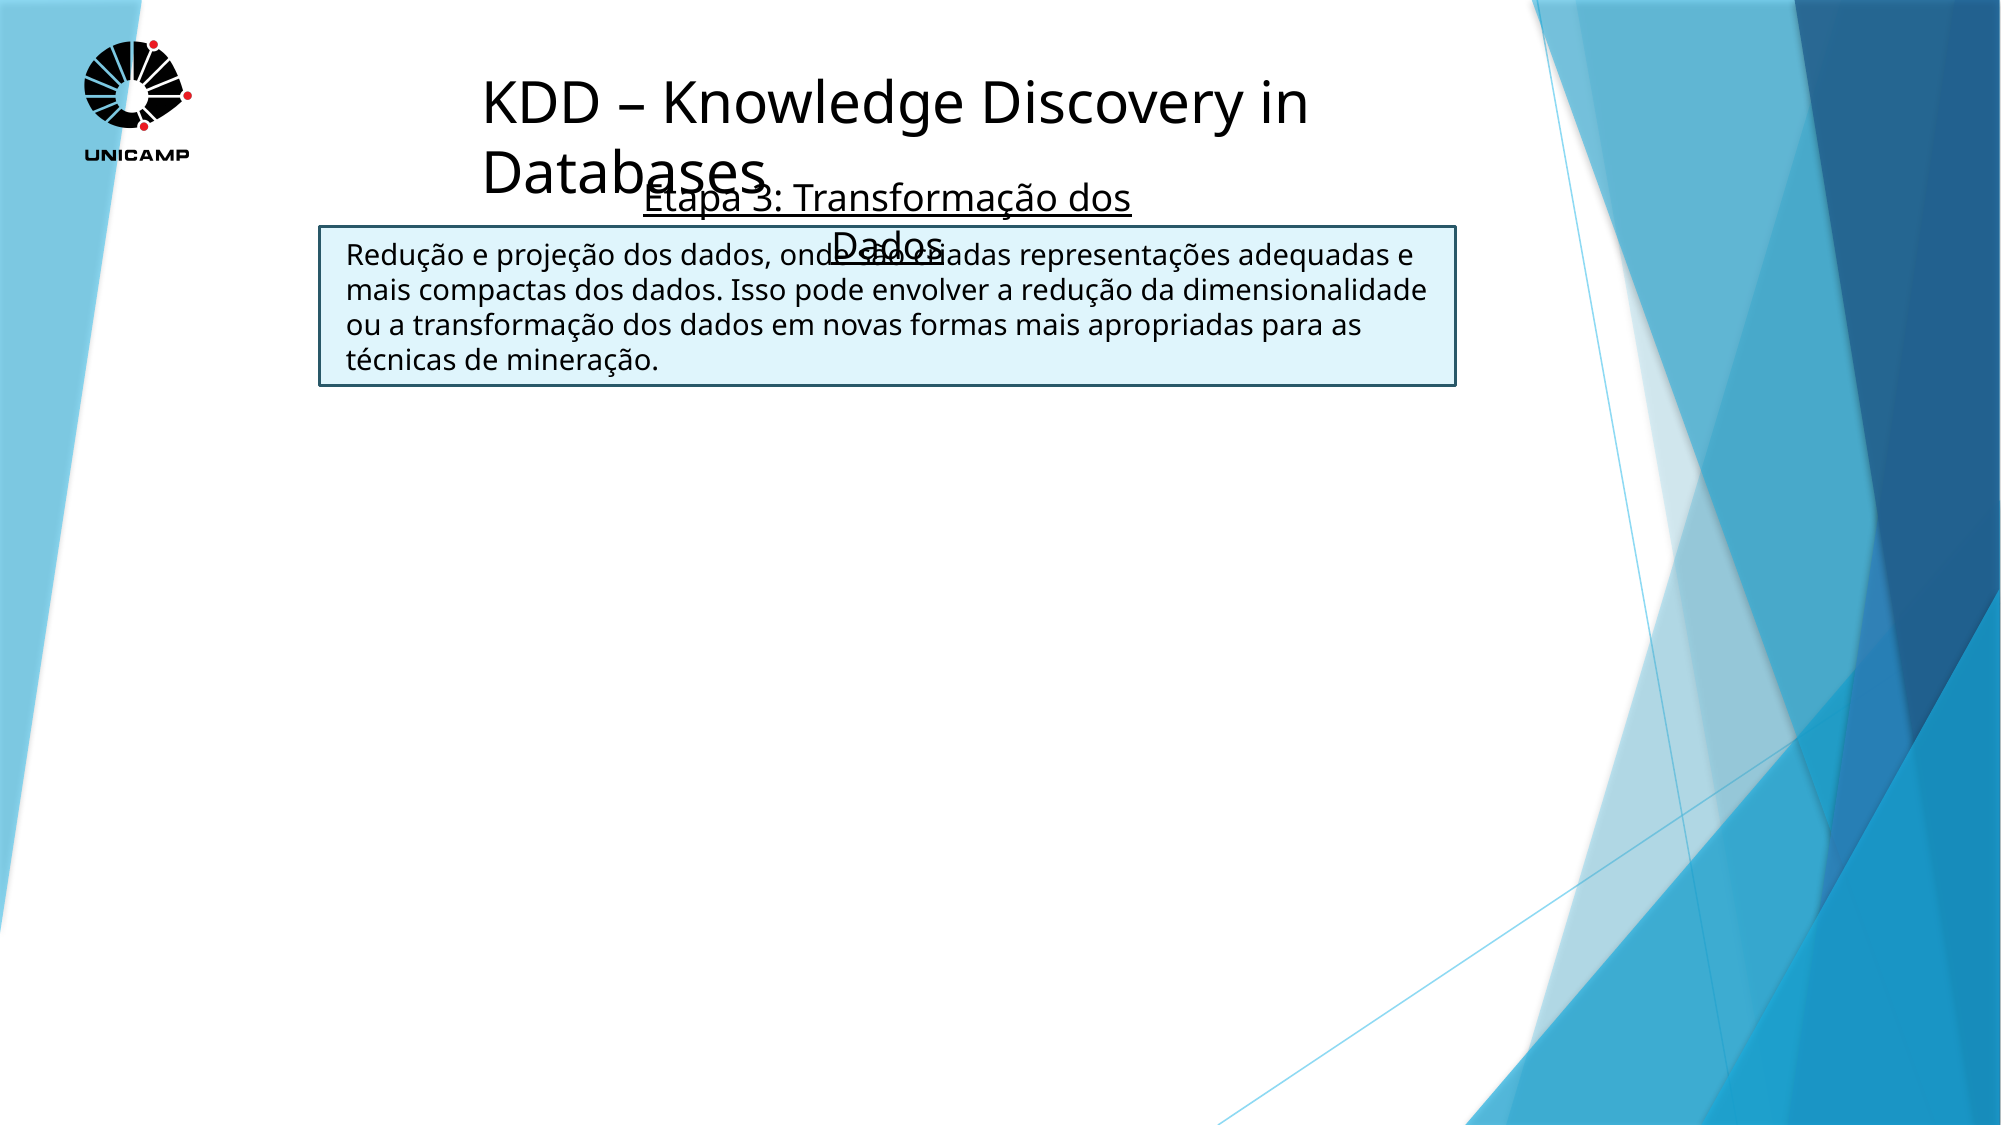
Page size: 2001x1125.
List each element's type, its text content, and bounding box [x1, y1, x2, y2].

text_box [318, 225, 1457, 387]
text_box KDD – Knowledge Discovery in Databases [466, 57, 1534, 213]
text_box Redução e projeção dos dados, onde são criadas representações adequadas e mais compactas dos dados. Isso pode envolver a redução da dimensionalidade ou a transformação dos dados em novas formas mais apropriadas para as técnicas de mineração. [331, 229, 1445, 384]
picture [84, 39, 193, 161]
text_box Etapa 3: Transformação dos Dados [591, 163, 1184, 229]
